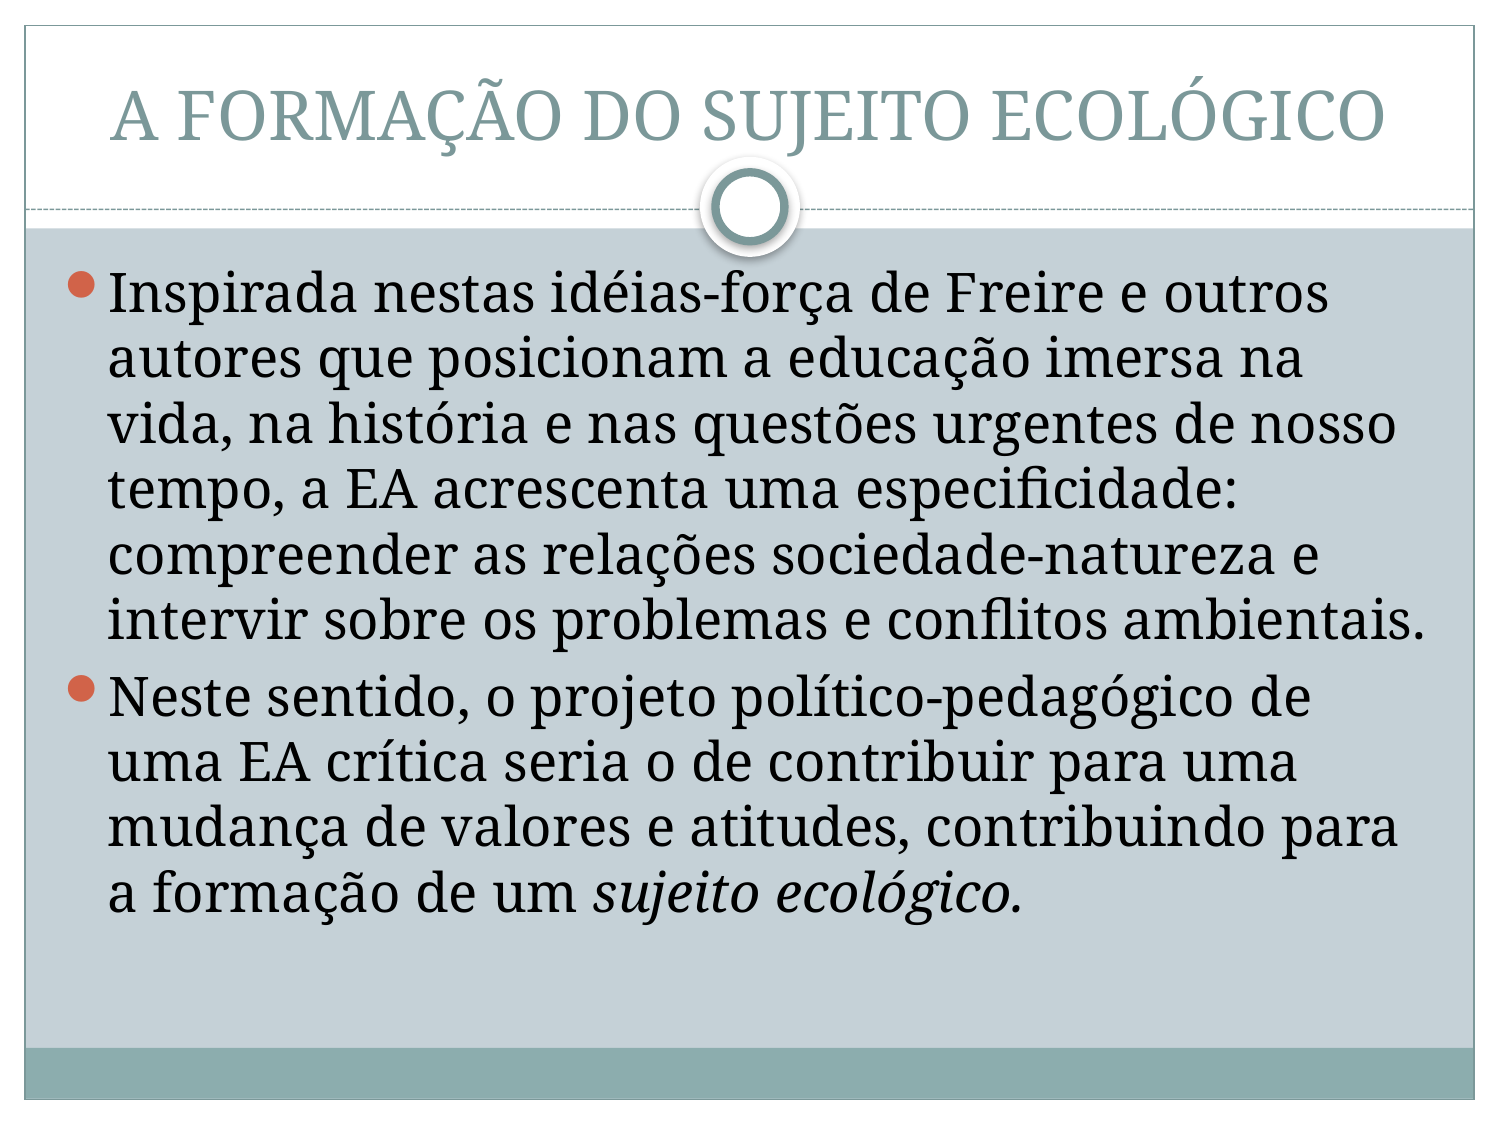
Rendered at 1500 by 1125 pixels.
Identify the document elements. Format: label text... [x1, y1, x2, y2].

list Inspirada nestas idéias-força de Freire e outros autores que posicionam a educação imersa na vida, na história e nas questões urgentes de nosso tempo, a EA acrescenta uma especificidade: compreender as relações sociedade-natureza e intervir sobre os problemas e conflitos ambientais. Neste sentido, o projeto político-pedagógico de uma EA crítica seria o de contribuir para uma mudança de valores e atitudes, contribuindo para a formação de um sujeito ecológico. [49, 250, 1445, 1001]
title A FORMAÇÃO DO SUJEITO ECOLÓGICO [49, 37, 1450, 162]
